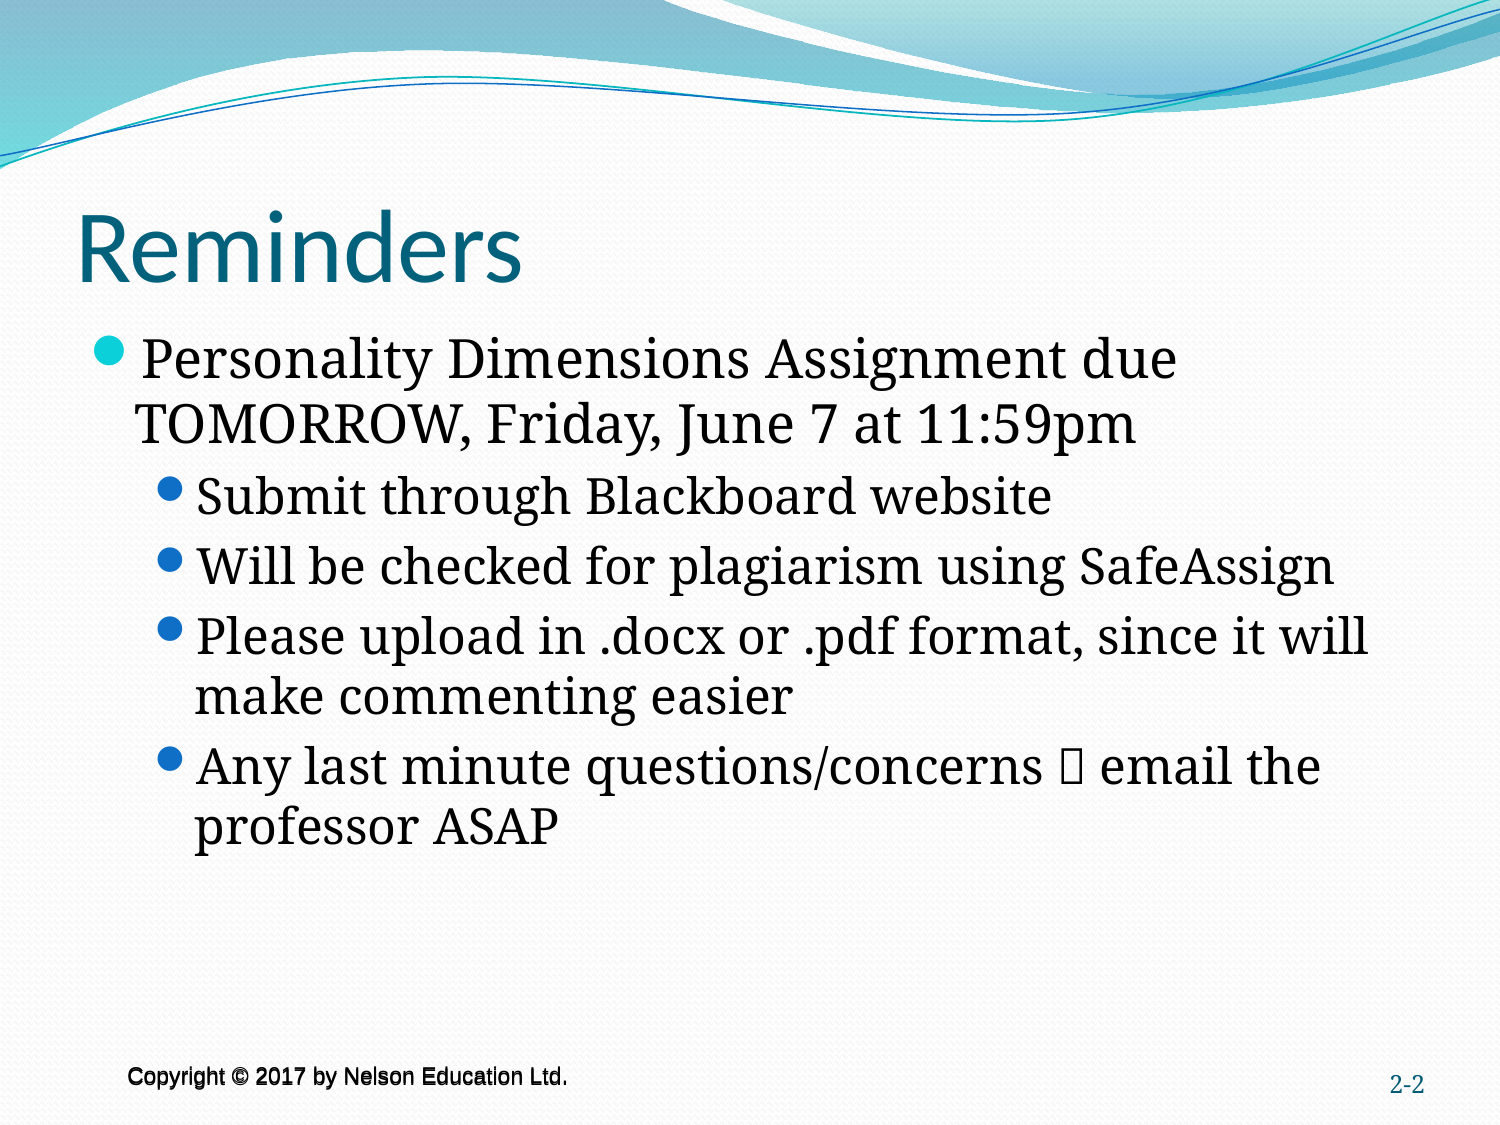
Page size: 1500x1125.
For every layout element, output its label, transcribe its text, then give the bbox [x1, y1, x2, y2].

title Reminders [75, 115, 1425, 303]
list Personality Dimensions Assignment due TOMORROW, Friday, June 7 at 11:59pm Submit through Blackboard website Will be checked for plagiarism using SafeAssign Please upload in .docx or .pdf format, since it will make commenting easier Any last minute questions/concerns  email the professor ASAP [75, 317, 1425, 1038]
slide_number 2-2 [1299, 1042, 1425, 1103]
